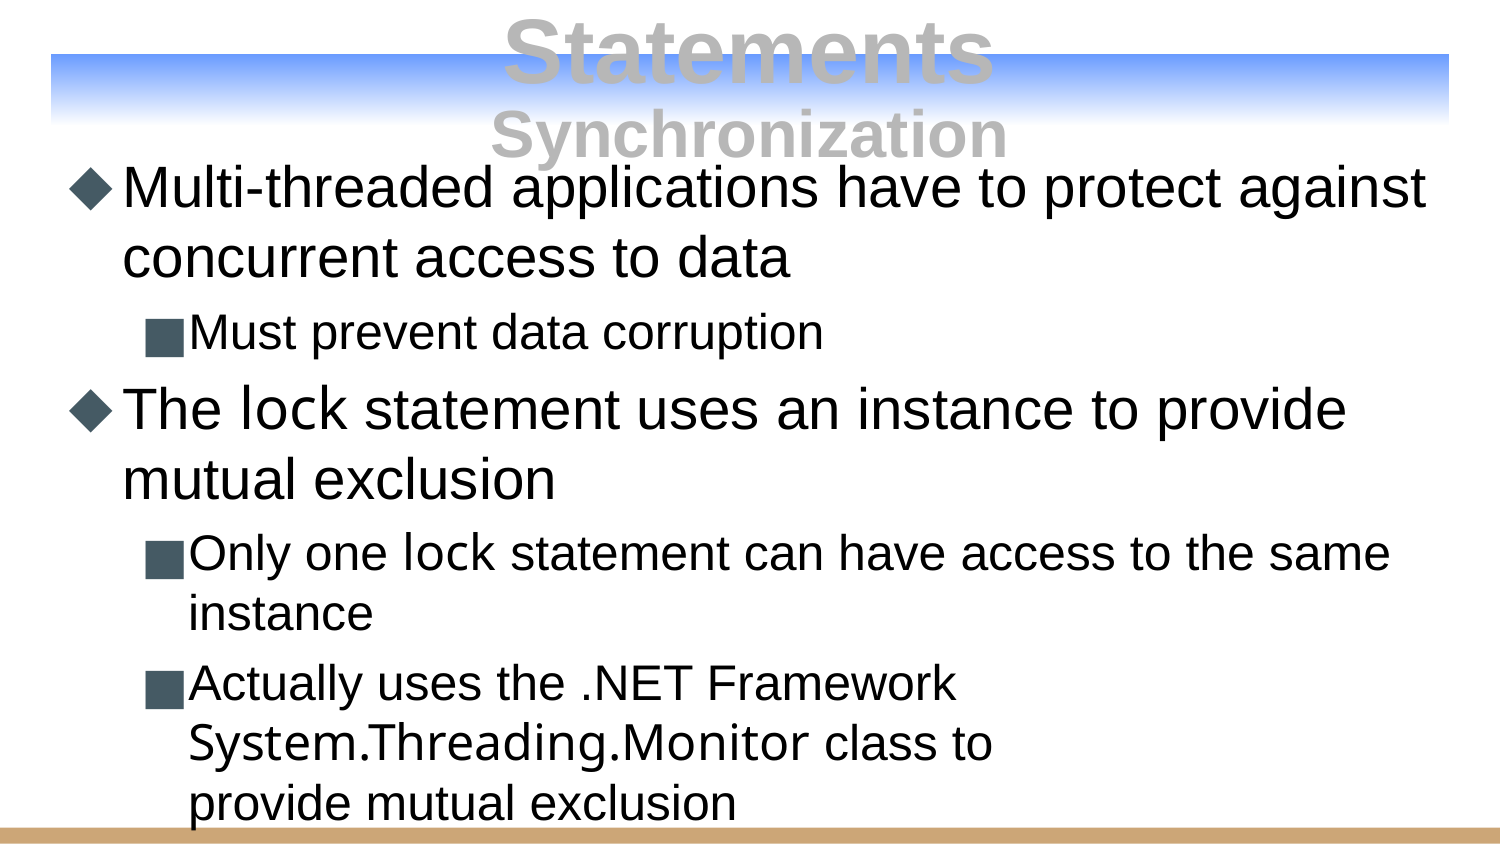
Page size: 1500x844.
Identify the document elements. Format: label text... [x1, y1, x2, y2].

list Multi-threaded applications have to protect against concurrent access to data Must prevent data corruption The lock statement uses an instance to provide mutual exclusion Only one lock statement can have access to the same instance Actually uses the .NET Framework System.Threading.Monitor class to provide mutual exclusion [51, 141, 1449, 563]
title Statements Synchronization [51, 54, 1449, 126]
